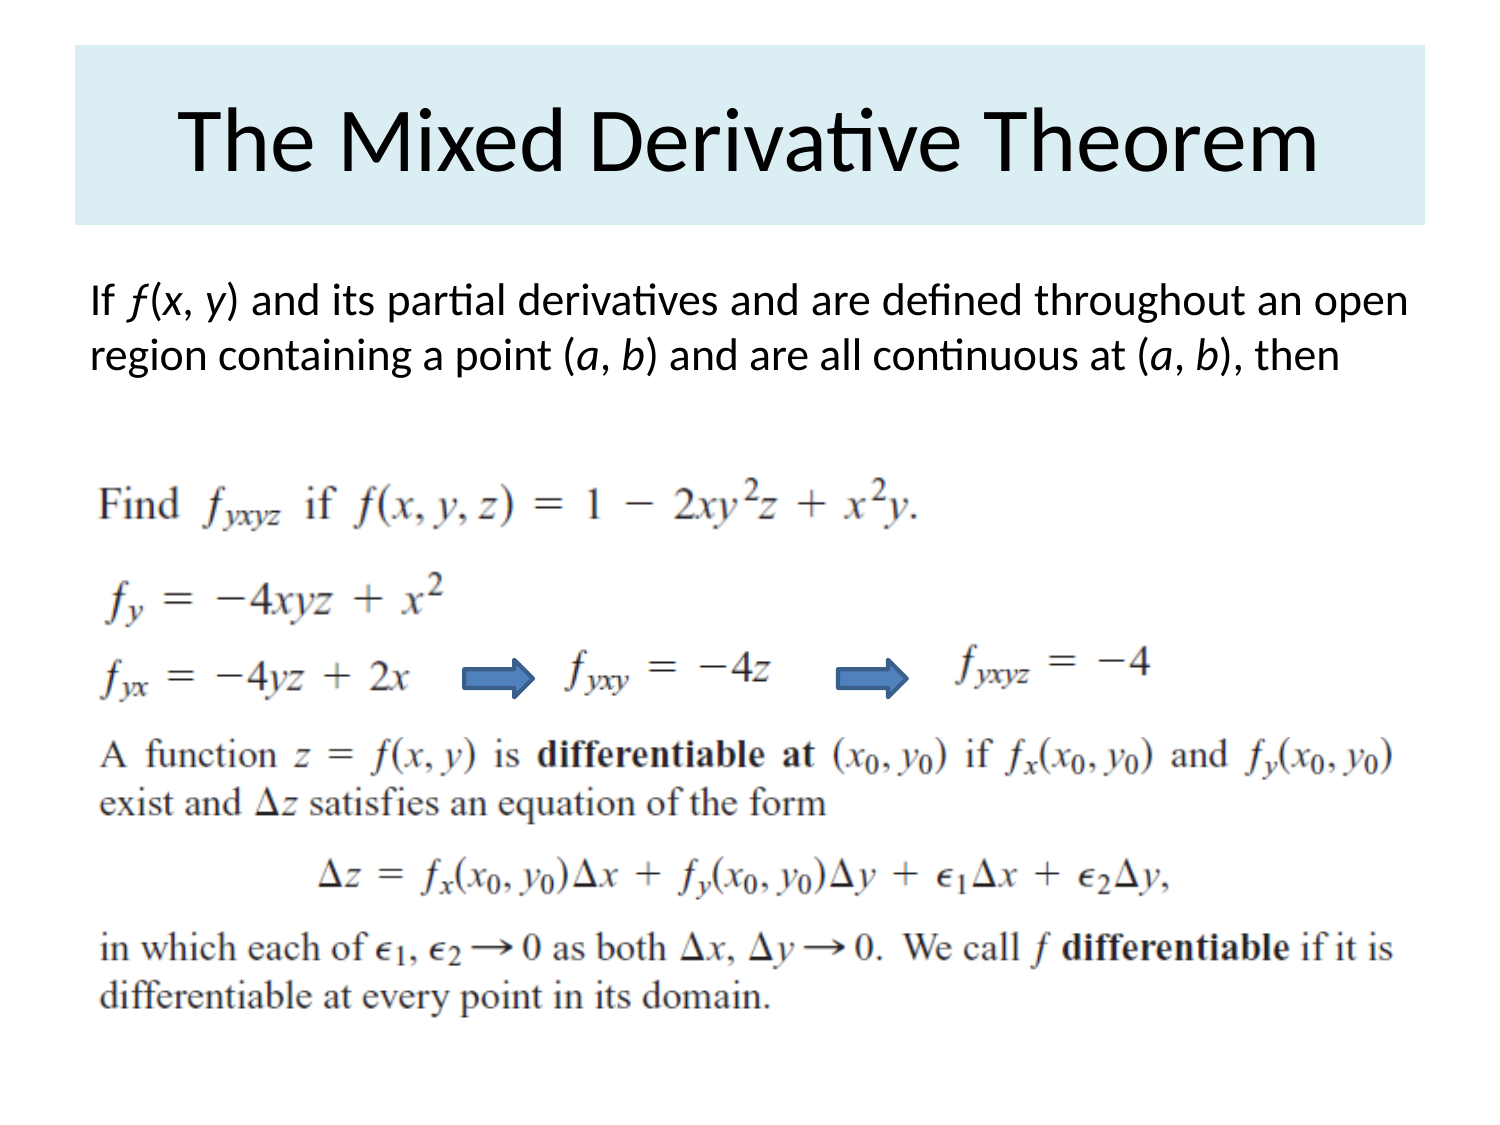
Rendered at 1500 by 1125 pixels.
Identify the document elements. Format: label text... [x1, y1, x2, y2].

title The Mixed Derivative Theorem [75, 45, 1425, 225]
picture [91, 562, 469, 638]
picture [91, 737, 1425, 1026]
picture [87, 640, 427, 717]
picture [91, 468, 943, 551]
text_box [462, 657, 536, 700]
picture [549, 638, 793, 709]
text_box [835, 657, 909, 700]
picture [942, 629, 1168, 700]
